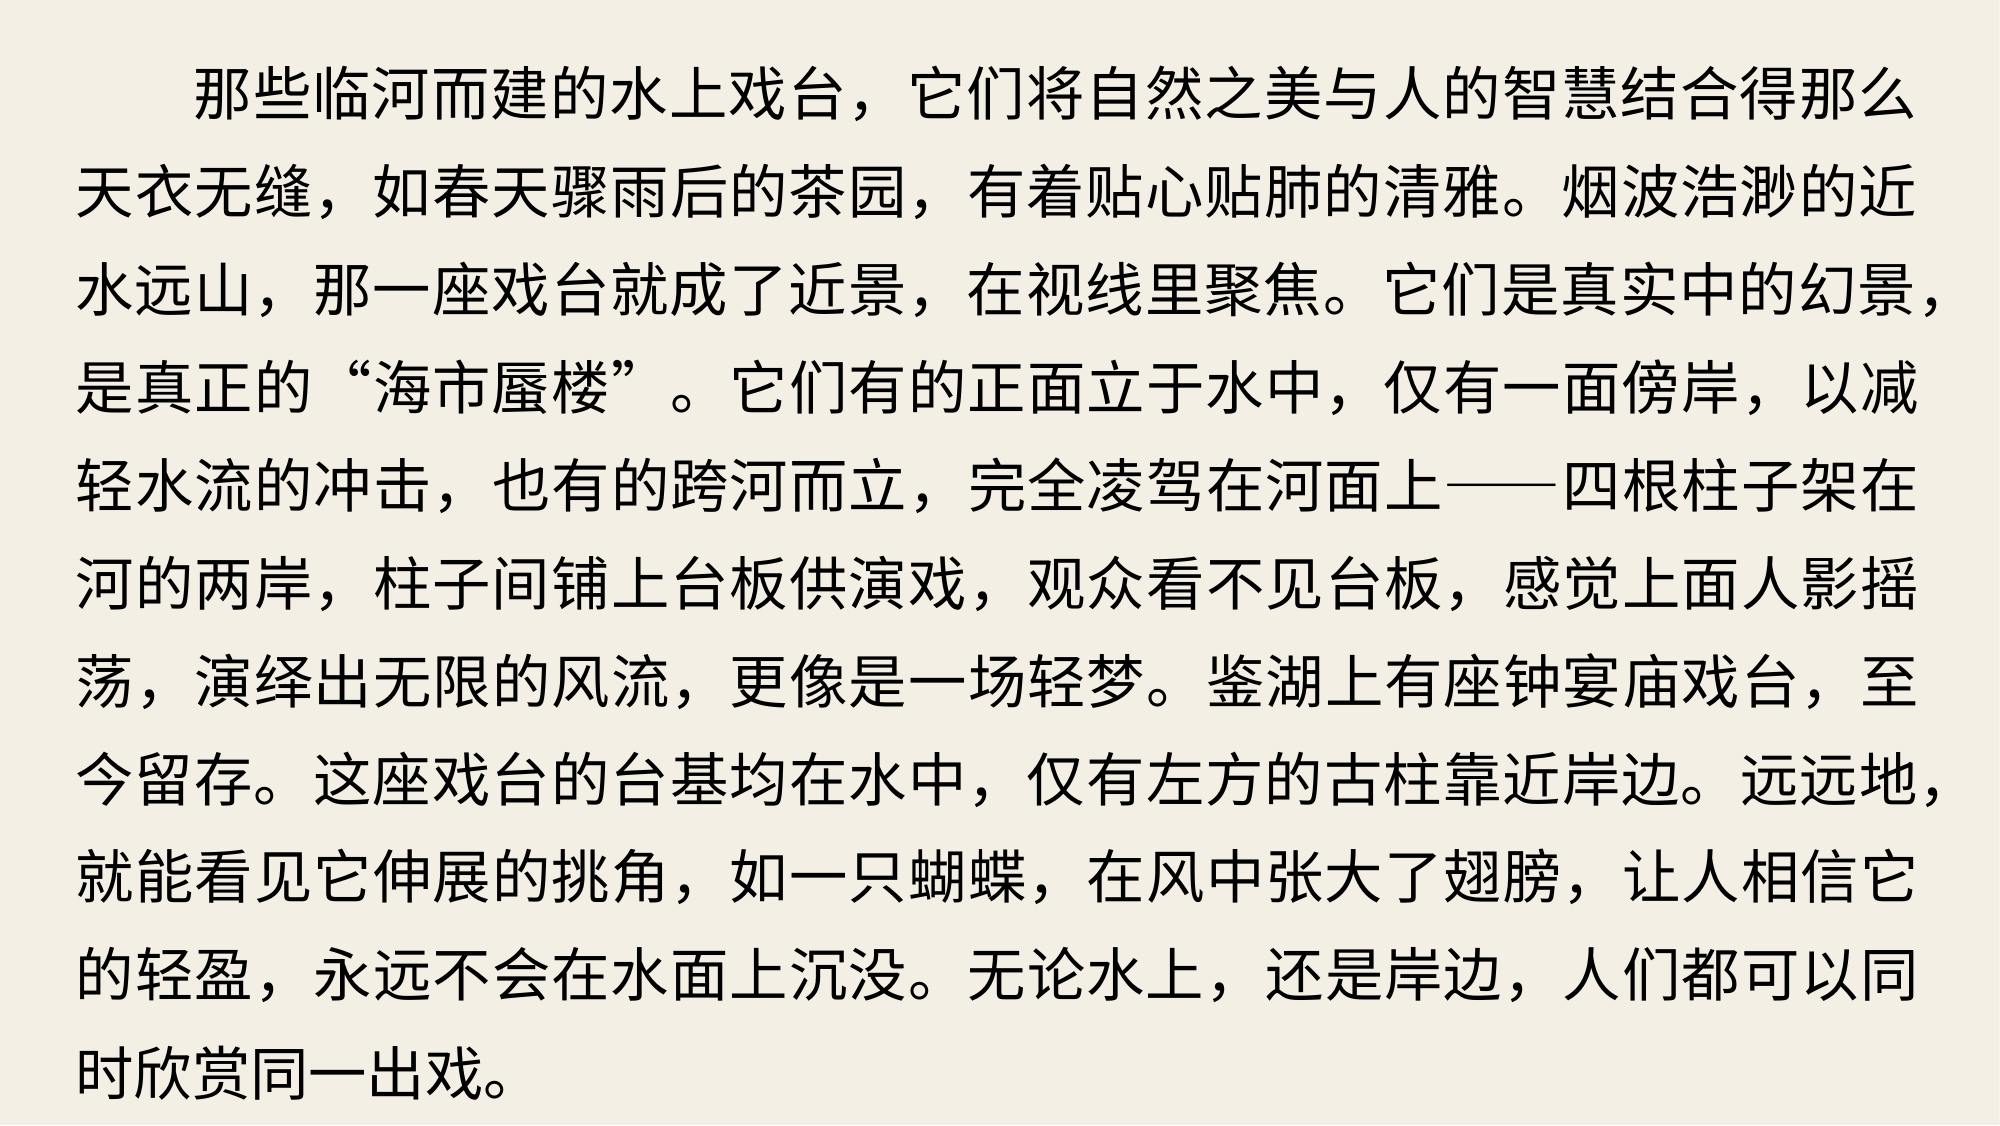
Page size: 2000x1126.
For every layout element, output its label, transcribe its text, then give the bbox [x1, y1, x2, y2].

text_box 那些临河而建的水上戏台，它们将自然之美与人的智慧结合得那么天衣无缝，如春天骤雨后的茶园，有着贴心贴肺的清雅。烟波浩渺的近水远山，那一座戏台就成了近景，在视线里聚焦。它们是真实中的幻景，是真正的“海市蜃楼”。它们有的正面立于水中，仅有一面傍岸，以减轻水流的冲击，也有的跨河而立，完全凌驾在河面上——四根柱子架在河的两岸，柱子间铺上台板供演戏，观众看不见台板，感觉上面人影摇荡，演绎出无限的风流，更像是一场轻梦。鉴湖上有座钟宴庙戏台，至今留存。这座戏台的台基均在水中，仅有左方的古柱靠近岸边。远远地，就能看见它伸展的挑角，如一只蝴蝶，在风中张大了翅膀，让人相信它的轻盈，永远不会在水面上沉没。无论水上，还是岸边，人们都可以同时欣赏同一出戏。 [55, 18, 1939, 1117]
